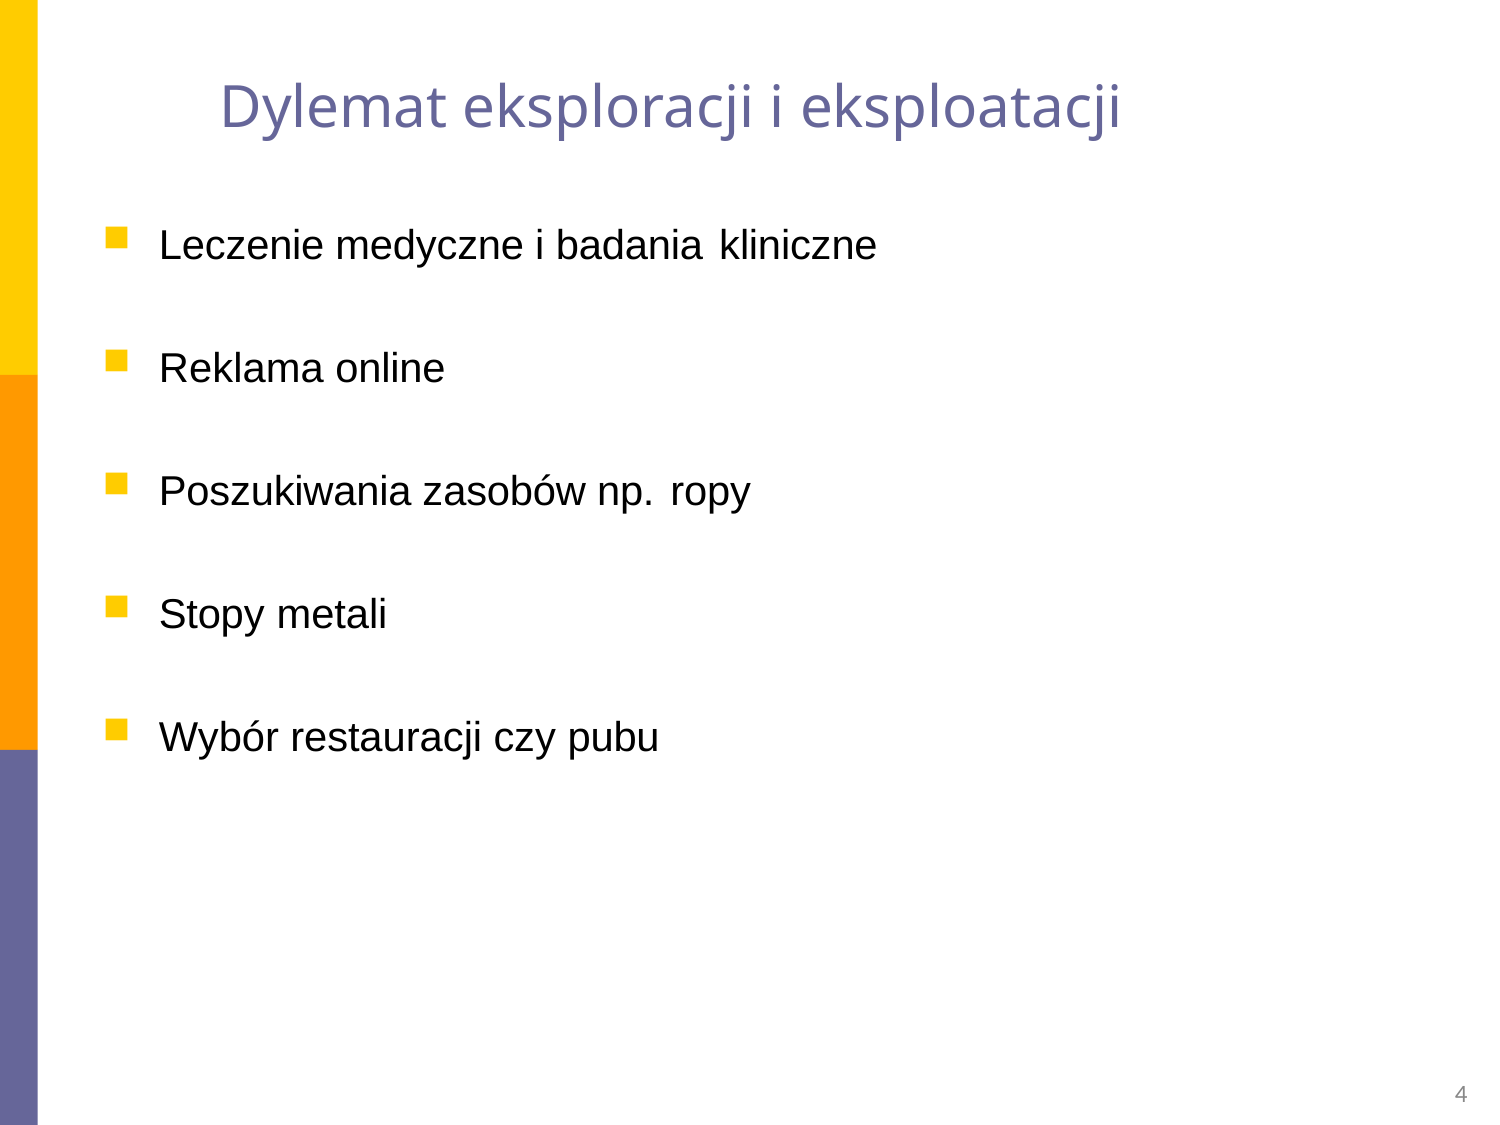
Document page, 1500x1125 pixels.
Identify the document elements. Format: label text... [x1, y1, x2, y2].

text_box [0, 374, 38, 749]
title Dylemat eksploracji i eksploatacji [217, 66, 1308, 257]
text_box [0, 749, 38, 1125]
text_box Leczenie medyczne i badania kliniczne Reklama online Poszukiwania zasobów np. ropy Stopy metali Wybór restauracji czy pubu [100, 215, 880, 760]
text_box [0, 0, 38, 374]
slide_number 4 [1448, 1077, 1487, 1125]
